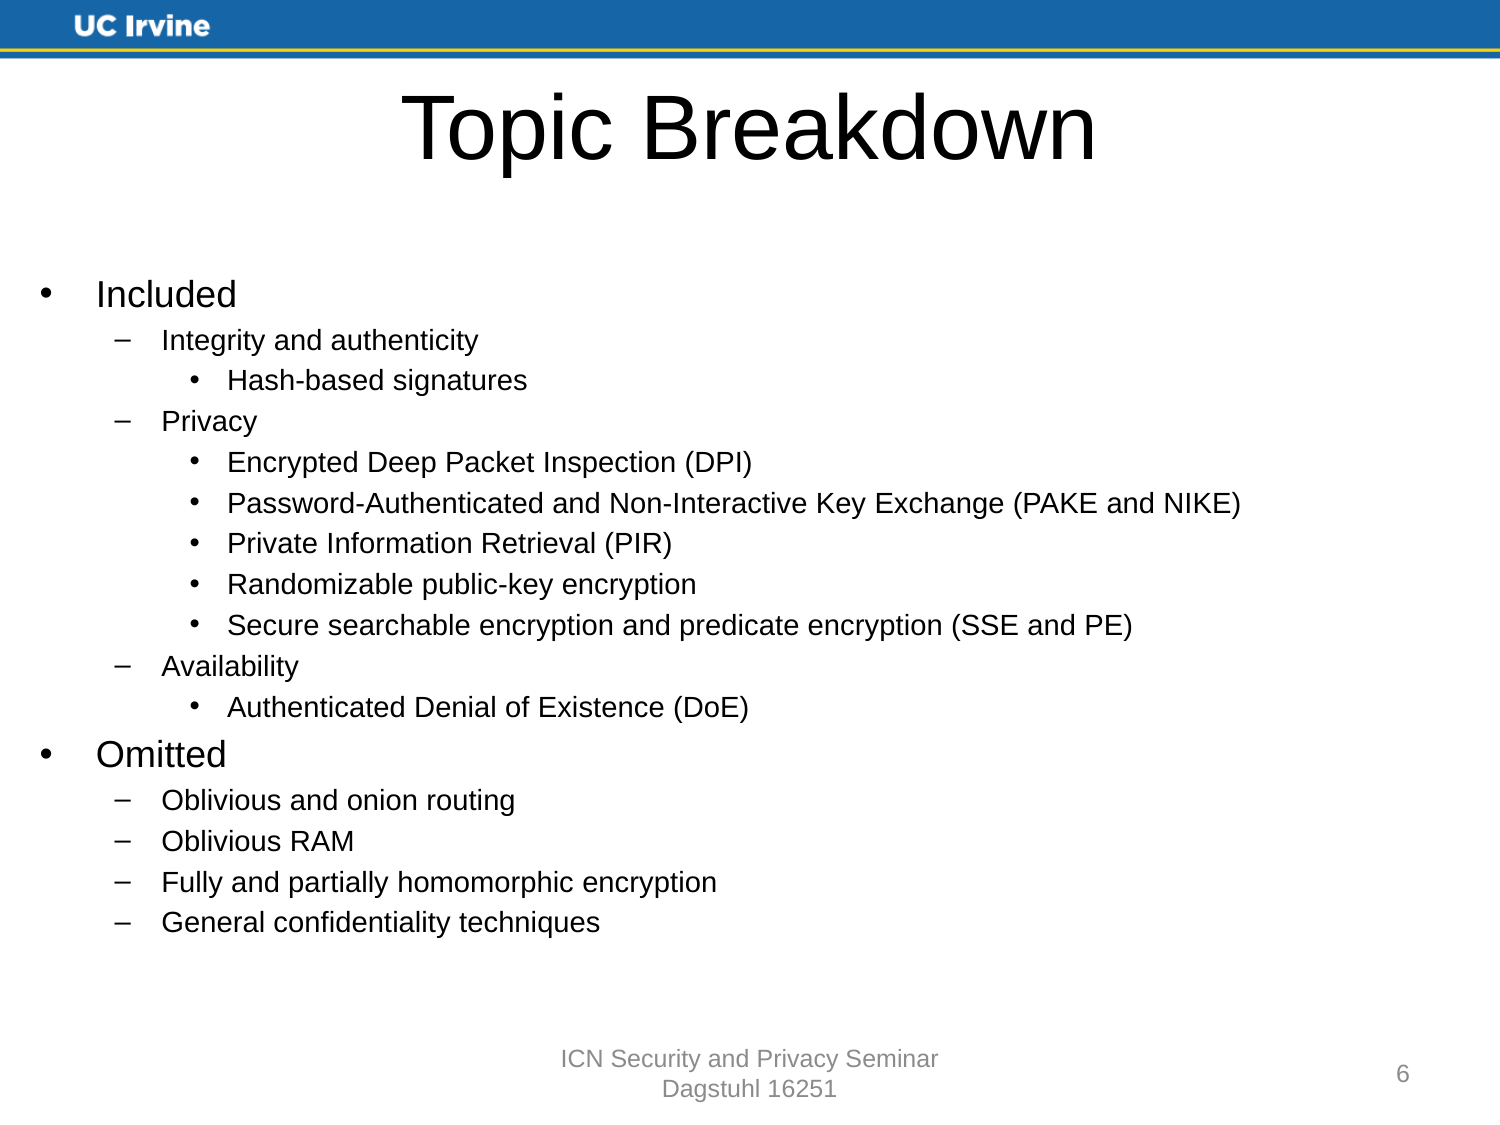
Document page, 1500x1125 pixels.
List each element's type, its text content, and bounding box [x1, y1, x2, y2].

list Included Integrity and authenticity Hash-based signatures Privacy Encrypted Deep Packet Inspection (DPI) Password-Authenticated and Non-Interactive Key Exchange (PAKE and NIKE) Private Information Retrieval (PIR) Randomizable public-key encryption Secure searchable encryption and predicate encryption (SSE and PE) Availability Authenticated Denial of Existence (DoE) Omitted Oblivious and onion routing Oblivious RAM Fully and partially homomorphic encryption General confidentiality techniques [24, 262, 1482, 1005]
footer ICN Security and Privacy Seminar Dagstuhl 16251 [512, 1042, 988, 1103]
title Topic Breakdown [75, 60, 1425, 248]
slide_number 6 [1074, 1042, 1425, 1103]
